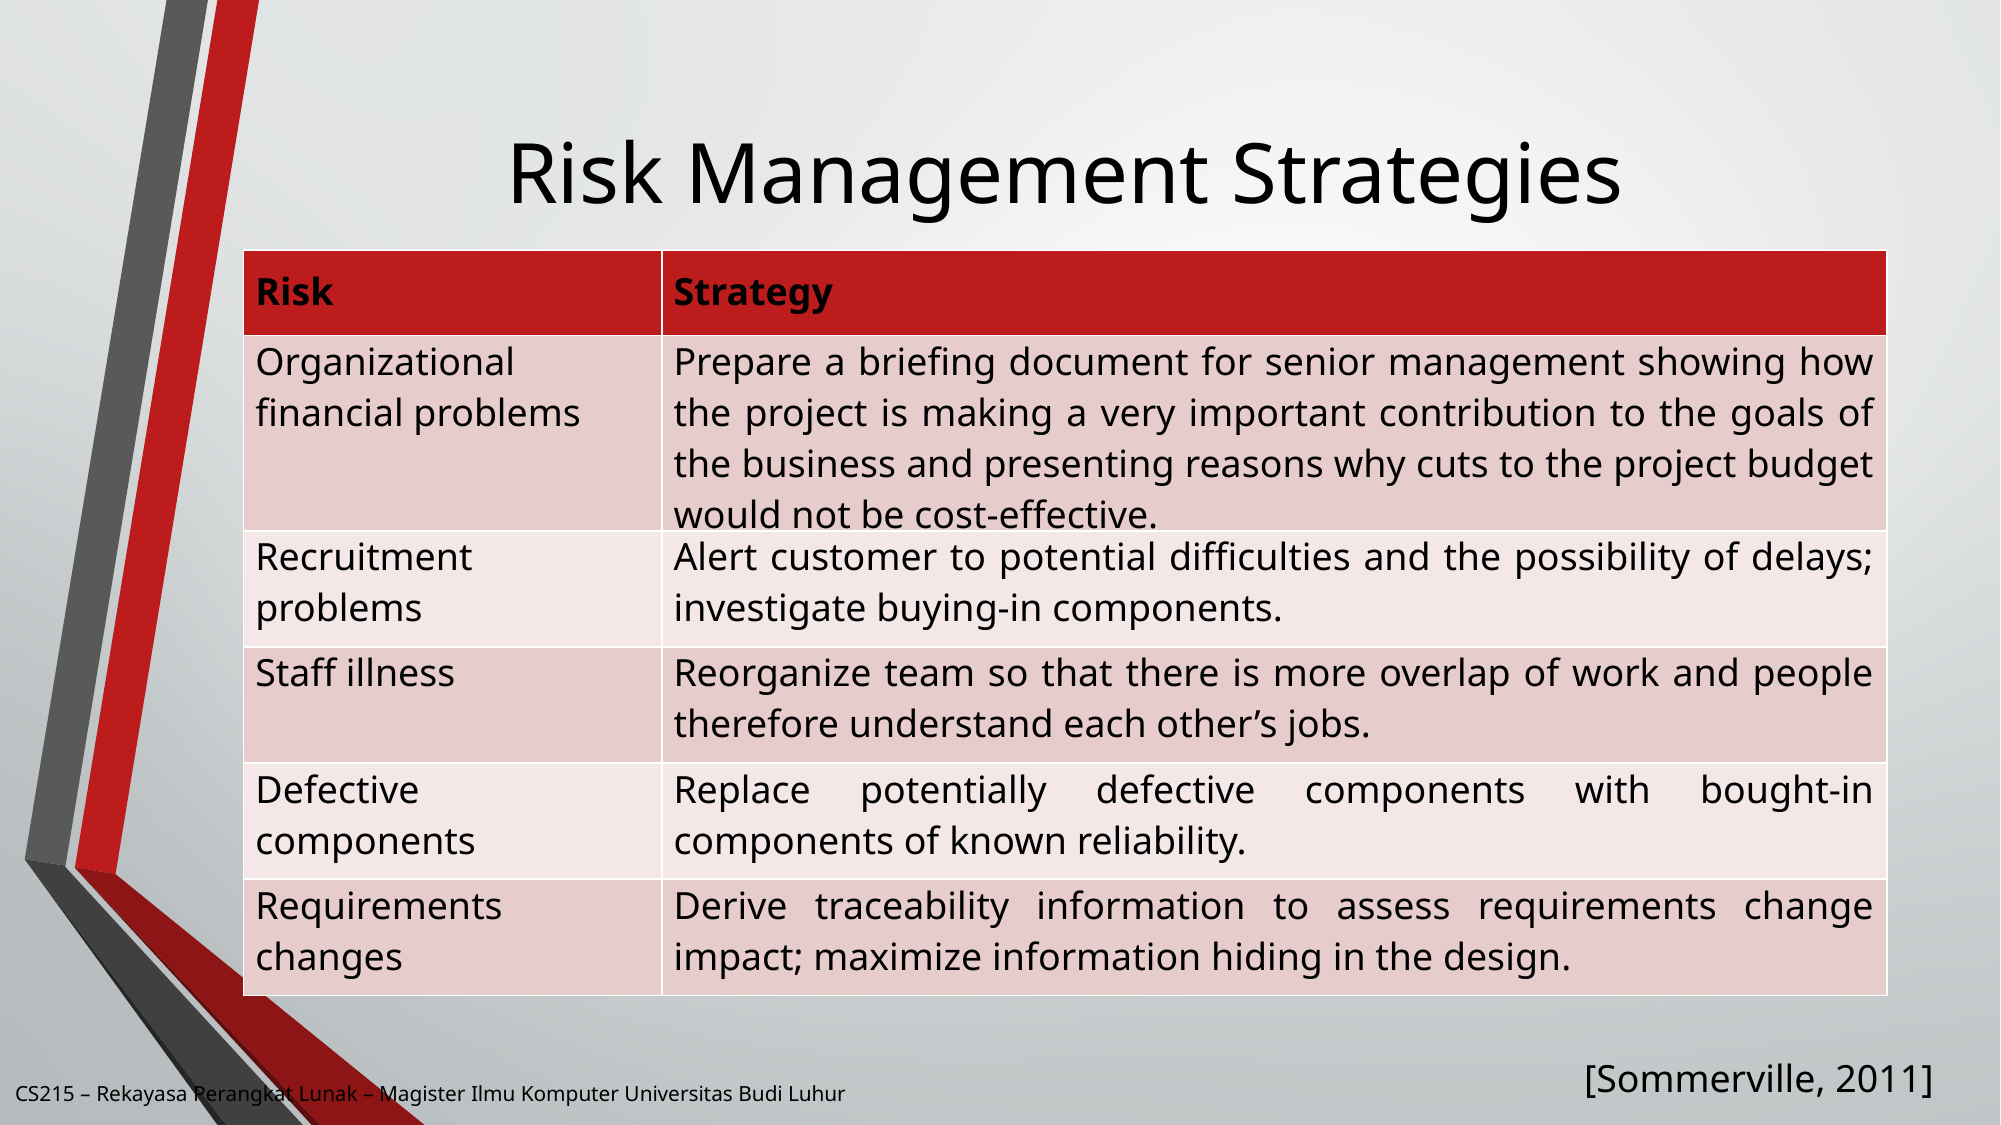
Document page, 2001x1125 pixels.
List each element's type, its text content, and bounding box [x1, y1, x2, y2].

table_cell Alert customer to potential difficulties and the possibility of delays; investigate buying-in components. [663, 532, 1886, 646]
text_box [Sommerville, 2011] [1569, 1047, 1949, 1108]
table_cell Requirements changes [244, 880, 661, 995]
table_cell Recruitment problems [244, 532, 661, 646]
table_header Risk [244, 251, 661, 335]
table_cell Staff illness [244, 648, 661, 762]
table_cell Defective components [244, 764, 661, 878]
title Risk Management Strategies [243, 112, 1887, 249]
table_cell Reorganize team so that there is more overlap of work and people therefore understand each other’s jobs. [663, 648, 1886, 762]
footer CS215 – Rekayasa Perangkat Lunak – Magister Ilmu Komputer Universitas Budi Luhur [0, 1064, 1163, 1125]
table_header Strategy [663, 251, 1886, 335]
table_cell Derive traceability information to assess requirements change impact; maximize information hiding in the design. [663, 880, 1886, 995]
table_cell Organizational financial problems [244, 336, 661, 530]
table_cell Prepare a briefing document for senior management showing how the project is making a very important contribution to the goals of the business and presenting reasons why cuts to the project budget would not be cost-effective. [663, 336, 1886, 530]
table_cell Replace potentially defective components with bought-in components of known reliability. [663, 764, 1886, 878]
